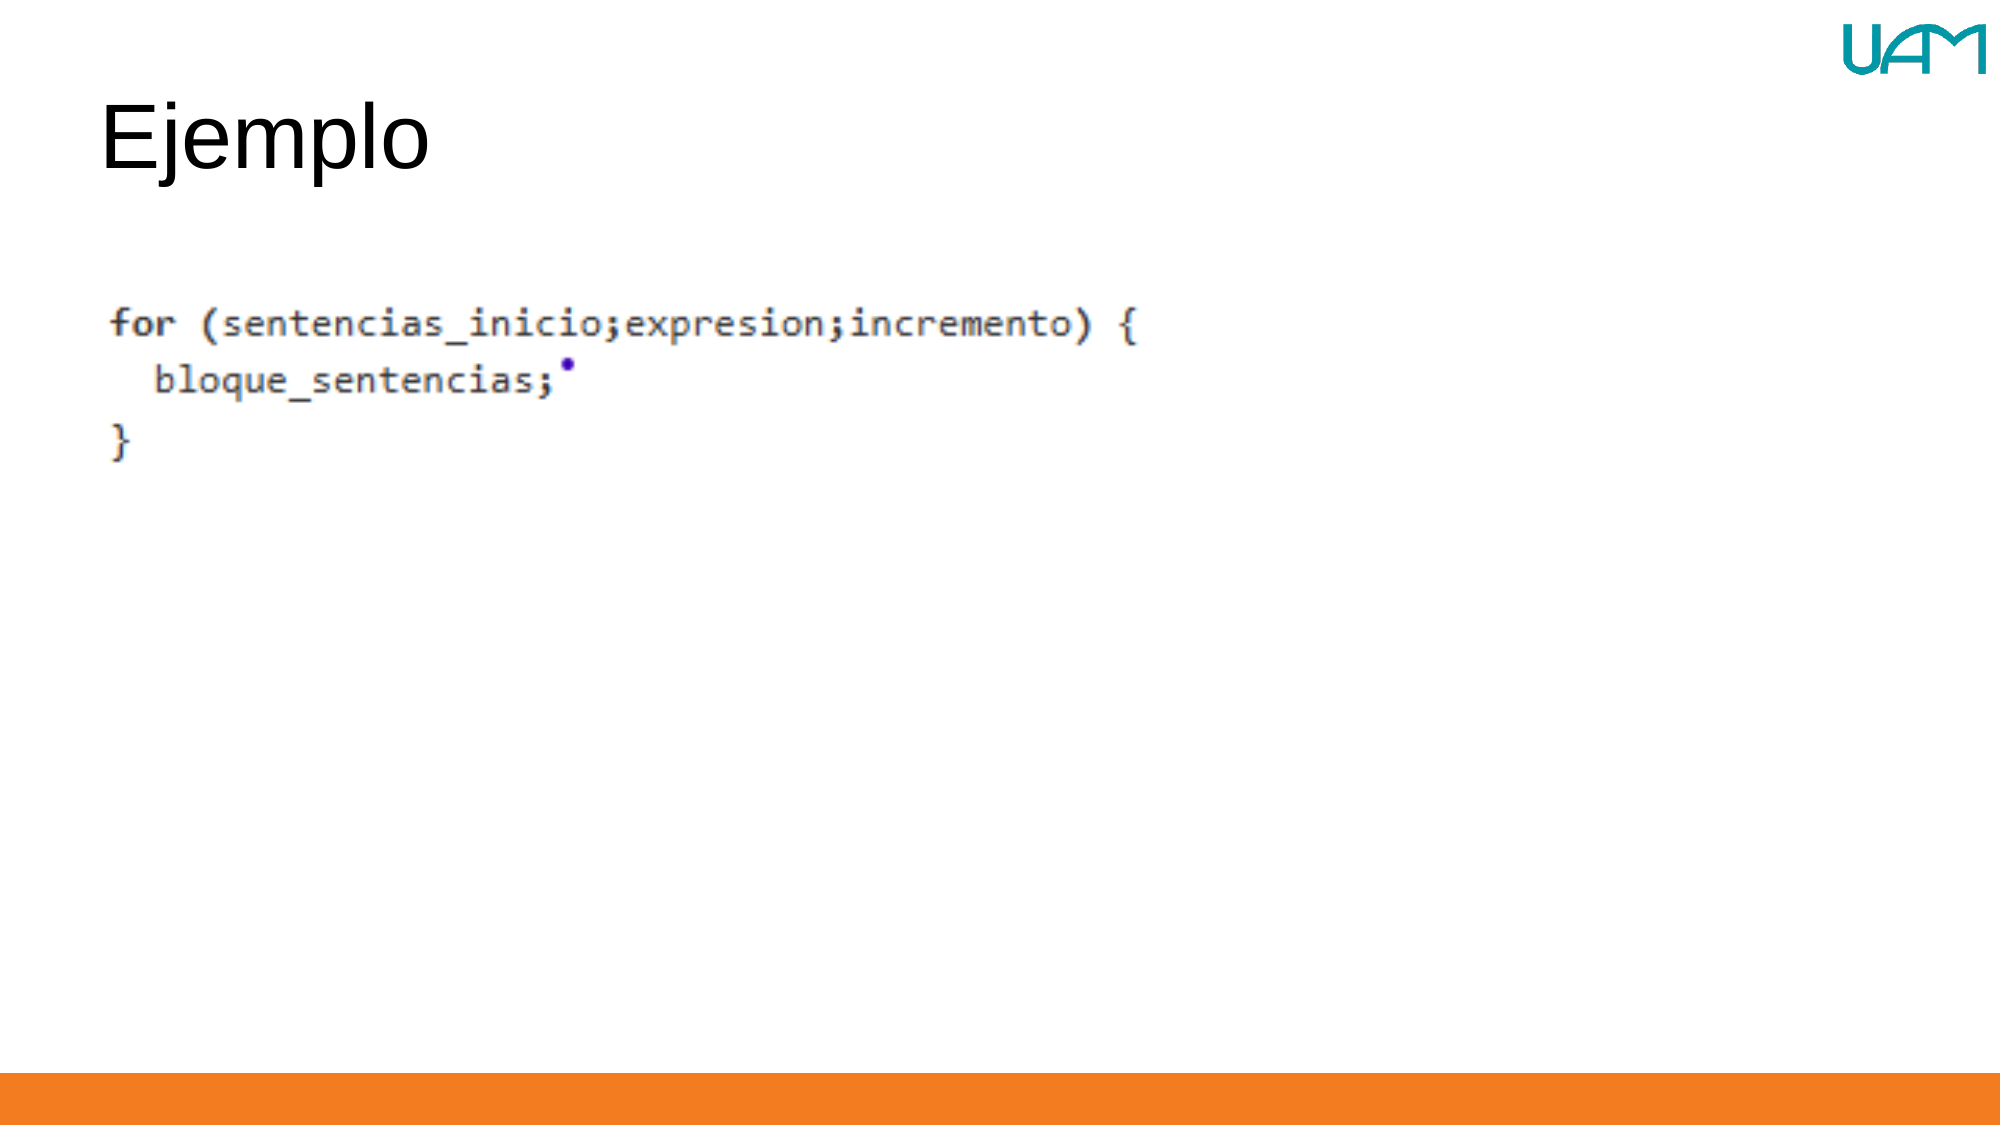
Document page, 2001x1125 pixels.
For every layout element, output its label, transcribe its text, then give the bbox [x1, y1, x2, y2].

picture [1829, 1, 2000, 97]
title Ejemplo [99, 44, 1900, 233]
picture [99, 277, 1471, 466]
